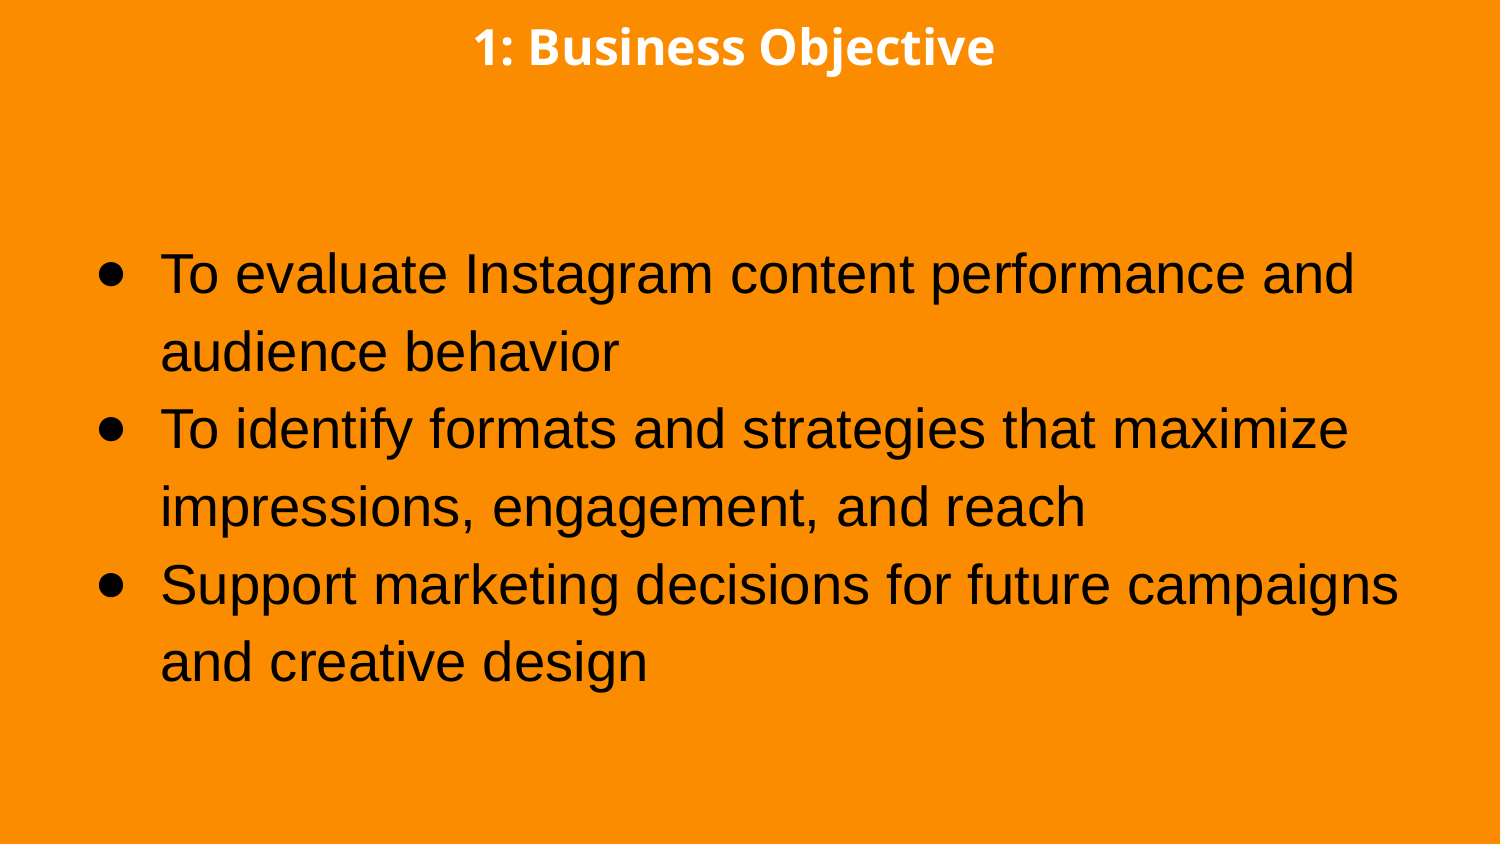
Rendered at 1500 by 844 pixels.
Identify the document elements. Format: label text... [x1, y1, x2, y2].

text_box 1: Business Objective [80, 0, 1362, 90]
title To evaluate Instagram content performance and audience behavior To identify formats and strategies that maximize impressions, engagement, and reach Support marketing decisions for future campaigns and creative design [70, 170, 1430, 775]
